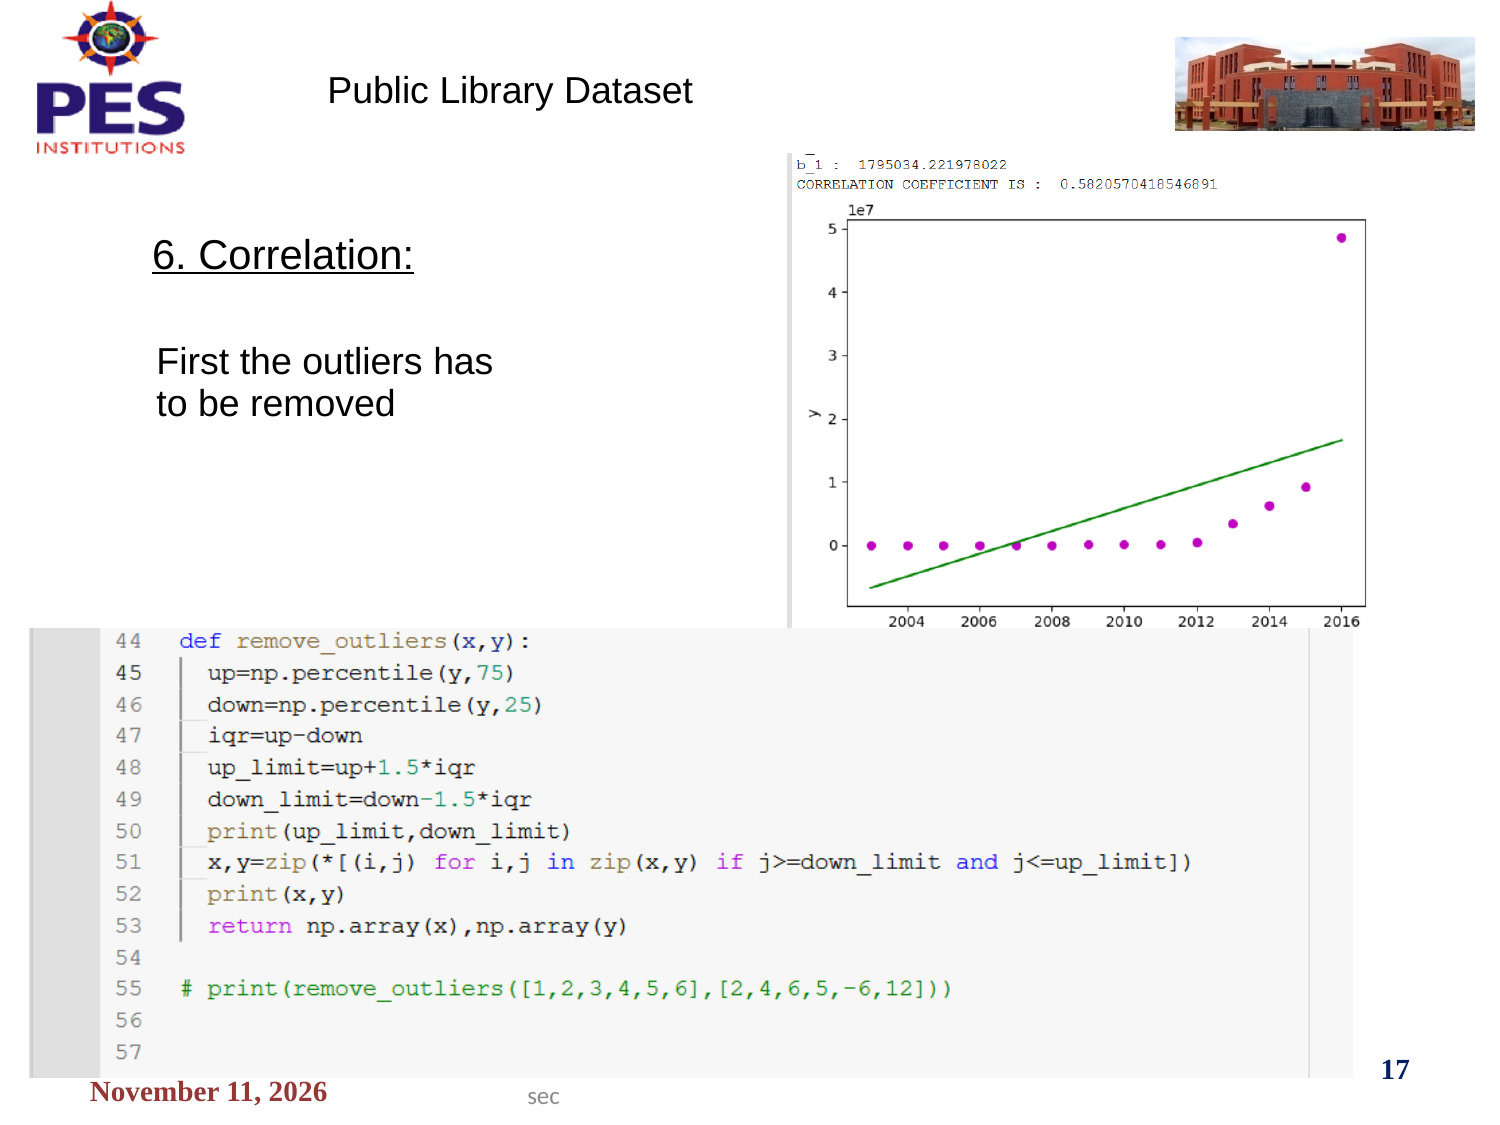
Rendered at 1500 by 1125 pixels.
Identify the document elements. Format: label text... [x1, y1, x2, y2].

text_box 17 [1074, 1042, 1425, 1103]
text_box November 26, 2019 [75, 1087, 425, 1125]
text_box 6. Correlation: [137, 224, 782, 333]
picture [29, 153, 1406, 1078]
footer Introduction to Data Science Section: A/D sec [512, 1087, 988, 1103]
text_box Public Library Dataset [312, 62, 1063, 119]
picture [1174, 37, 1476, 131]
text_box First the outliers has to be removed [141, 333, 544, 433]
picture [37, 0, 188, 163]
